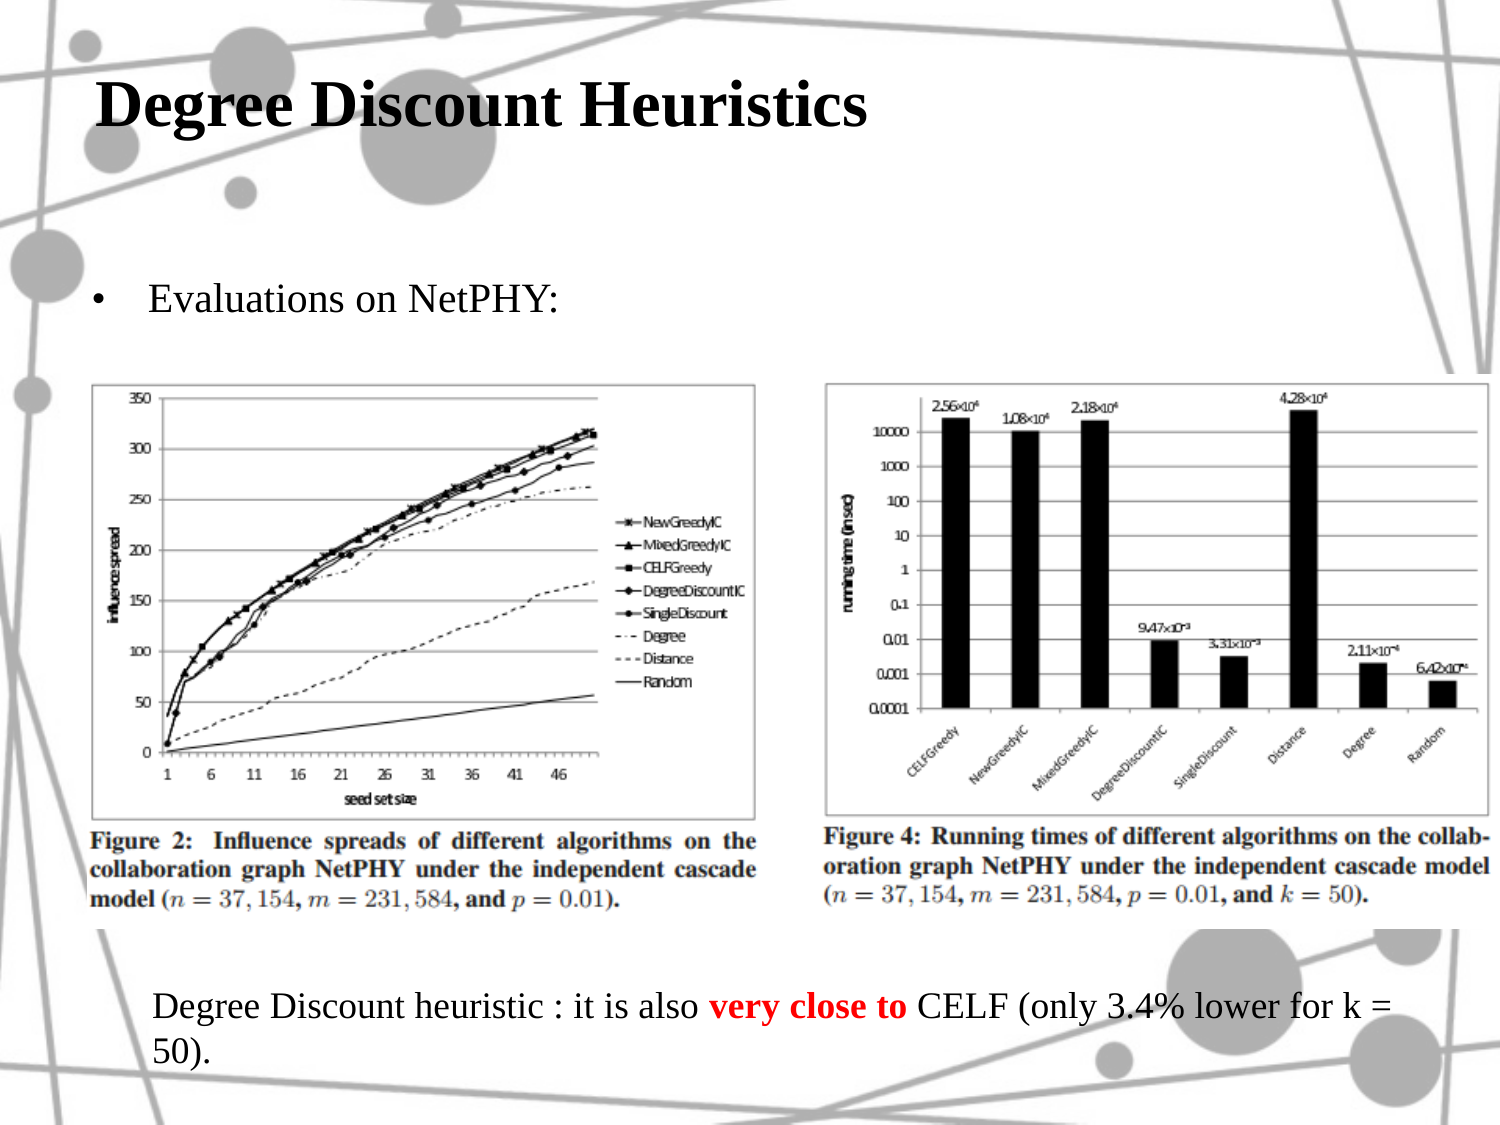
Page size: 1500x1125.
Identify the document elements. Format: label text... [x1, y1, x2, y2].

picture [87, 374, 1500, 929]
text_box Degree Discount heuristic : it is also very close to CELF (only 3.4% lower for k = 50). [137, 973, 1475, 1124]
text_box Degree Discount Heuristics [94, 79, 870, 147]
text_box • Evaluations on NetPHY: [91, 275, 560, 329]
